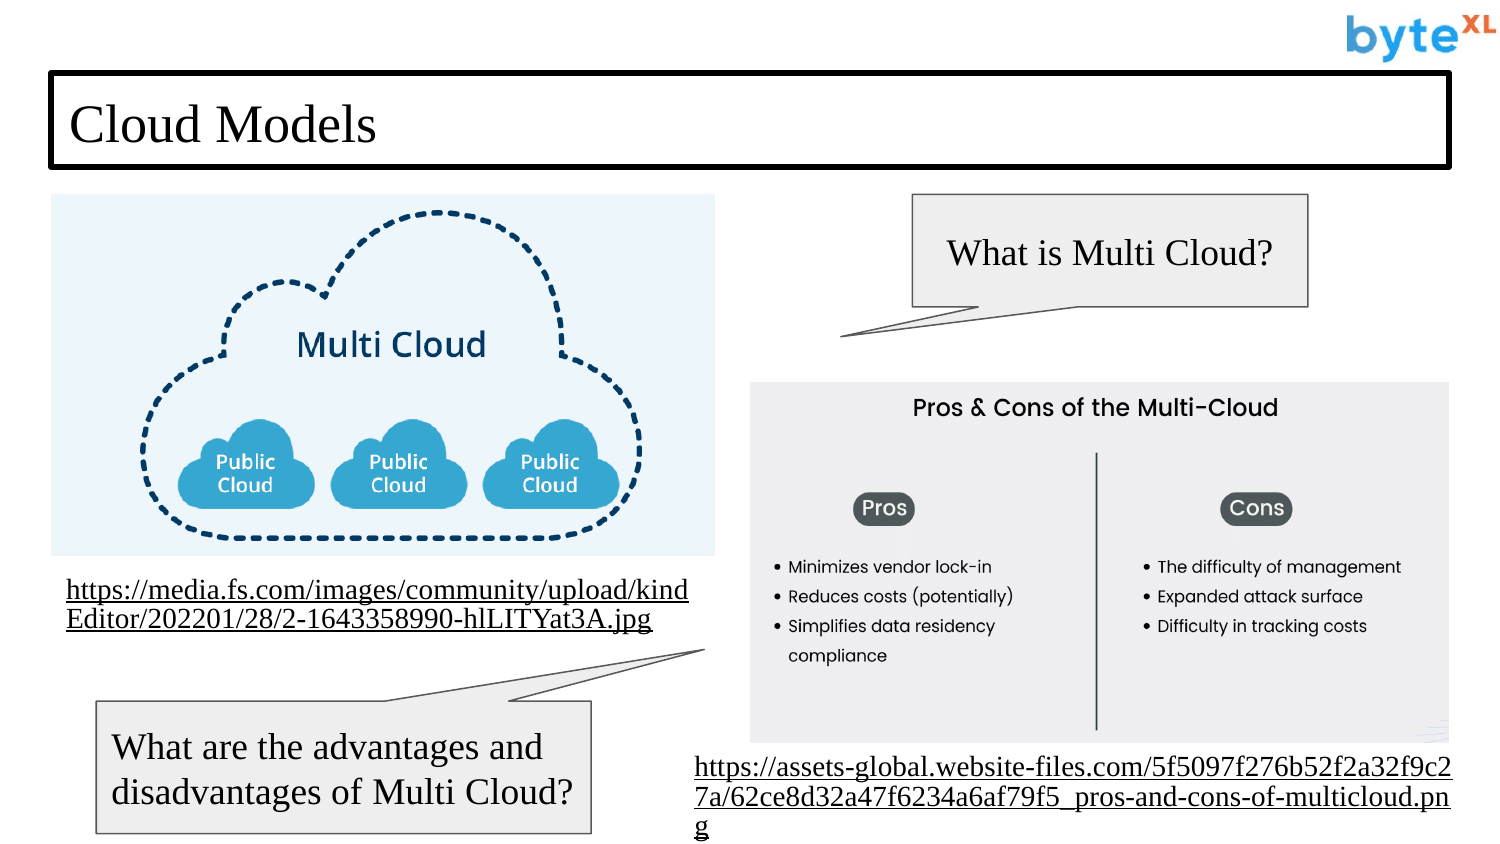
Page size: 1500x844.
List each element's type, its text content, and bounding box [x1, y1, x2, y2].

picture [50, 194, 715, 556]
picture [1332, 0, 1500, 65]
title Cloud Models [51, 72, 1449, 167]
picture [749, 381, 1450, 744]
text_box https://assets-global.website-files.com/5f5097f276b52f2a32f9c27a/62ce8d32a47f6234a6af79f5_pros-and-cons-of-multicloud.png [679, 732, 1477, 833]
text_box What are the advantages and disadvantages of Multi Cloud? [96, 649, 705, 834]
text_box https://media.fs.com/images/community/upload/kindEditor/202201/28/2-1643358990-hlLITYat3A.jpg [51, 563, 715, 656]
text_box What is Multi Cloud? [840, 194, 1308, 337]
